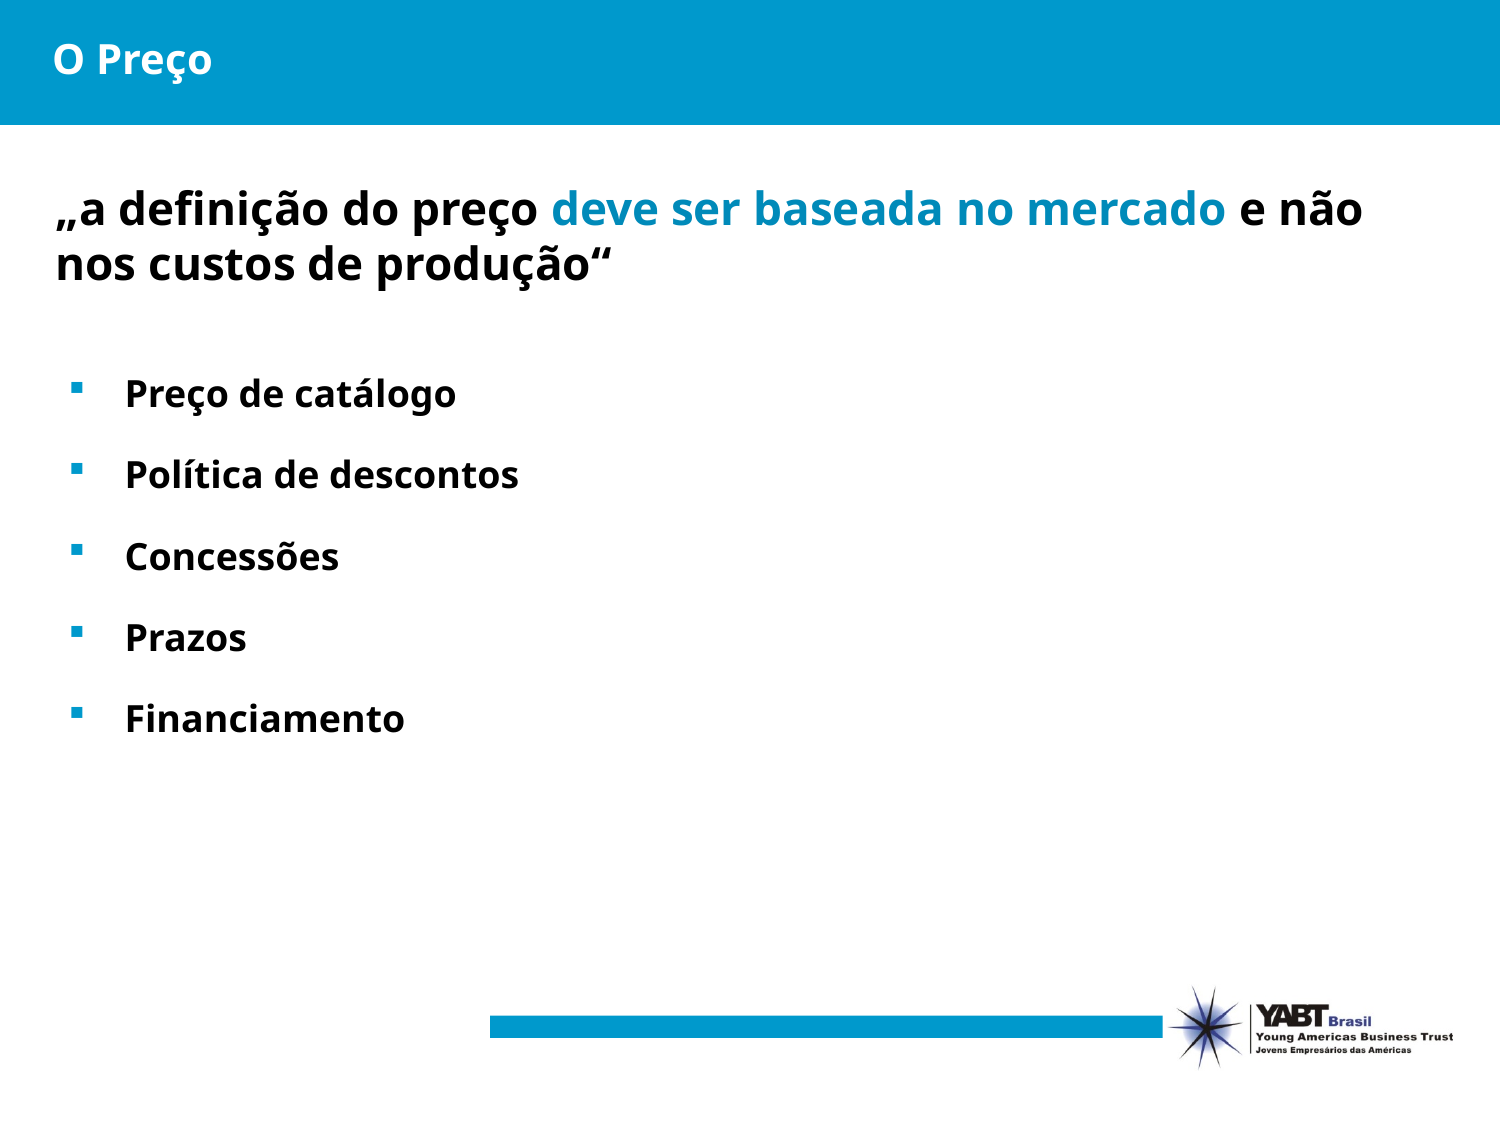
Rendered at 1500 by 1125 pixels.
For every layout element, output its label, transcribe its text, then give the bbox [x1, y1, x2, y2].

picture [1166, 984, 1453, 1071]
title O Preço [37, 24, 1438, 88]
text_box „a definição do preço deve ser baseada no mercado e não nos custos de produção“ [41, 172, 1459, 315]
list Preço de catálogo Política de descontos Concessões Prazos Financiamento [52, 339, 1436, 951]
